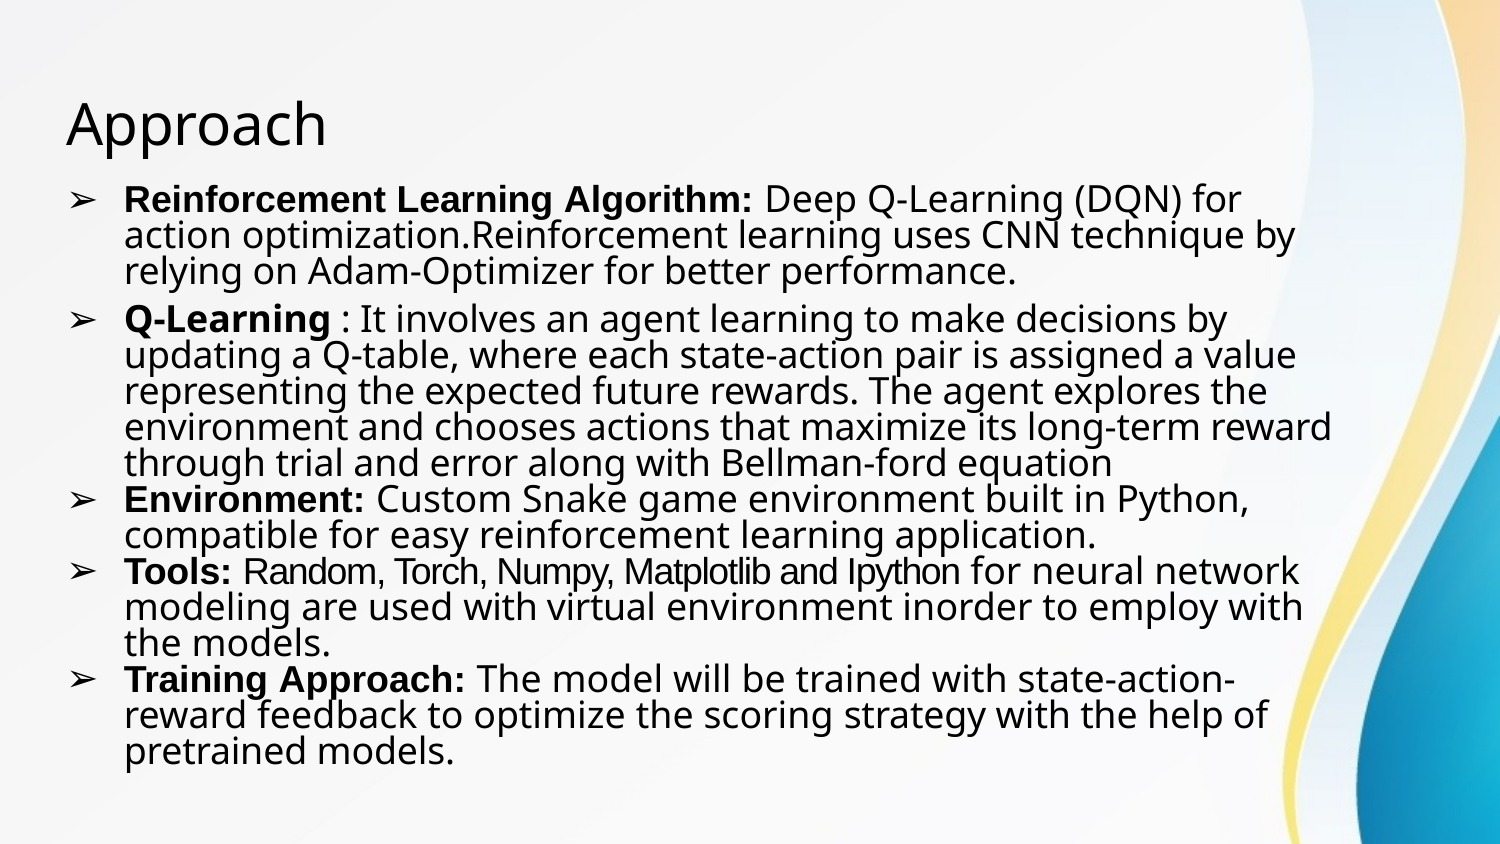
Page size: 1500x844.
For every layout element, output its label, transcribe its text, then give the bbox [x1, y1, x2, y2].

picture [0, 0, 1500, 844]
title Approach [64, 13, 1436, 228]
text_box Reinforcement Learning Algorithm: Deep Q-Learning (DQN) for action optimization.Reinforcement learning uses CNN technique by relying on Adam-Optimizer for better performance. Q-Learning : It involves an agent learning to make decisions by updating a Q-table, where each state-action pair is assigned a value representing the expected future rewards. The agent explores the environment and chooses actions that maximize its long-term reward through trial and error along with Bellman-ford equation Environment: Custom Snake game environment built in Python, compatible for easy reinforcement learning application. Tools: Random, Torch, Numpy, Matplotlib and Ipython for neural network modeling are used with virtual environment inorder to employ with the models. Training Approach: The model will be trained with state-action- reward feedback to optimize the scoring strategy with the help of pretrained models. [64, 171, 1349, 772]
